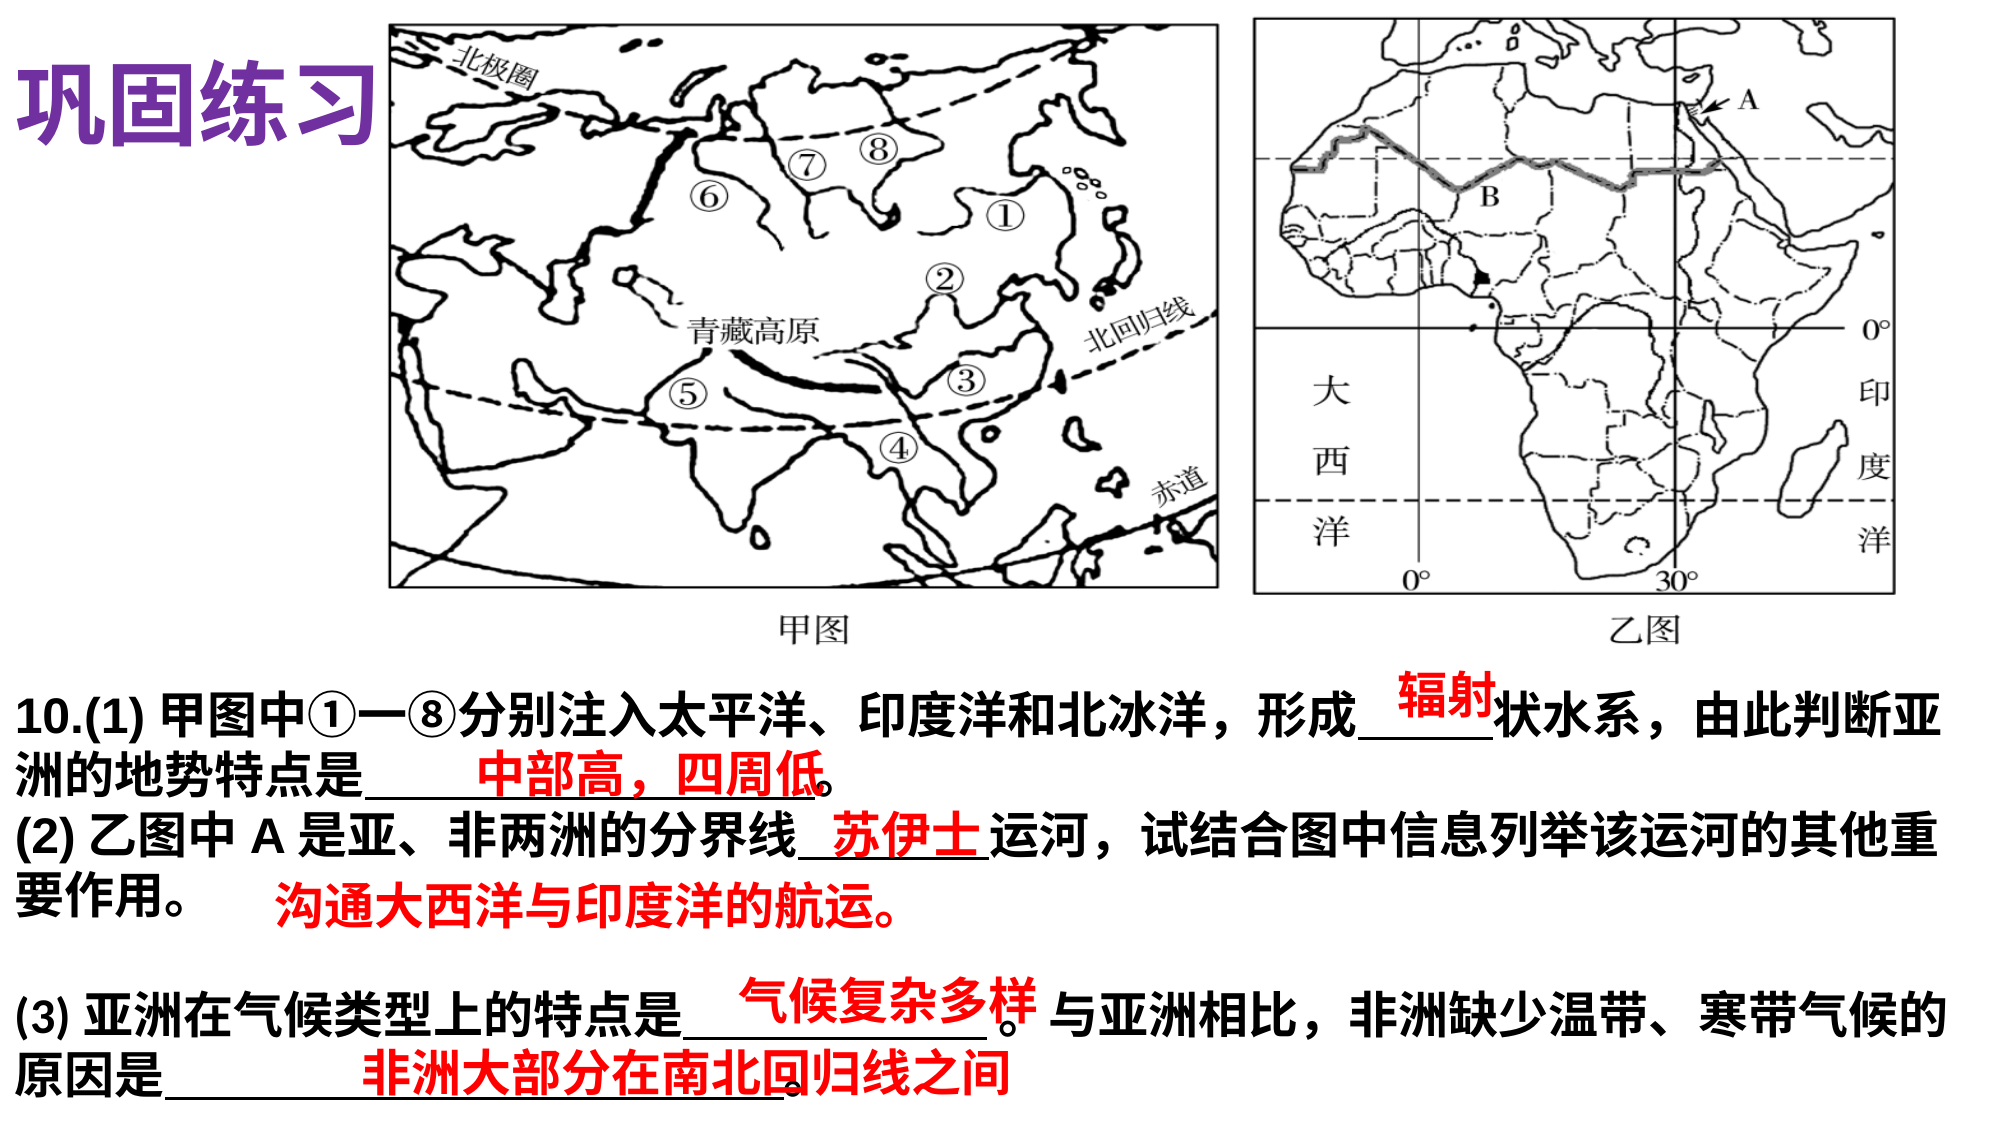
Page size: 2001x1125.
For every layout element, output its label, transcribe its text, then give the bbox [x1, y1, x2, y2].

text_box 10.(1)甲图中①一⑧分别注入太平洋、印度洋和北冰洋，形成 状水系，由此判断亚洲的地势特点是 。 (2)乙图中A是亚、非两洲的分界线 运河，试结合图中信息列举该运河的其他重要作用。 (3)亚洲在气候类型上的特点是 。与亚洲相比，非洲缺少温带、寒带气候的原因是 。 [0, 675, 2000, 1111]
text_box 苏伊士 [816, 795, 997, 871]
text_box 辐射 [1382, 655, 1512, 731]
text_box 非洲大部分在南北回归线之间 [346, 1033, 1027, 1109]
text_box 气候复杂多样 [723, 962, 1054, 1038]
text_box 巩固练习 [0, 0, 673, 218]
text_box 中部高，四周低 [460, 735, 841, 810]
picture [376, 6, 1993, 655]
text_box 沟通大西洋与印度洋的航运。 [259, 867, 940, 942]
